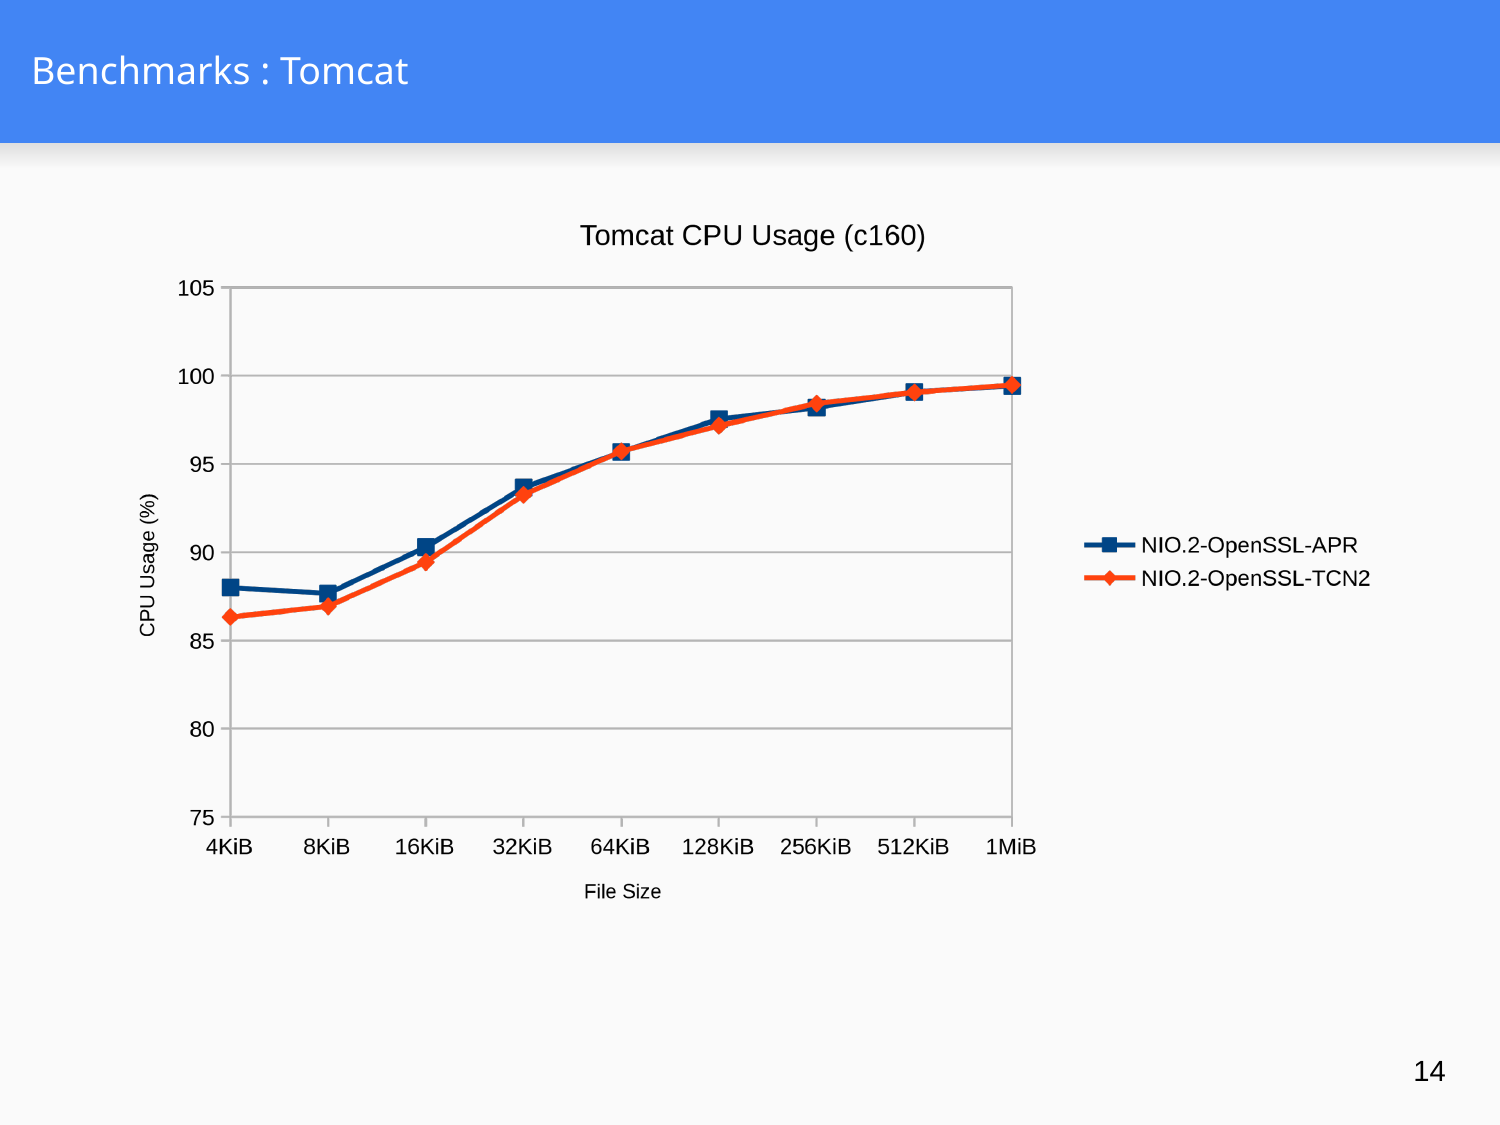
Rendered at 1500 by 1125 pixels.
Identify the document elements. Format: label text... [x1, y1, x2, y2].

slide_number ‹#› [1398, 1027, 1489, 1114]
title Benchmarks : Tomcat [16, 3, 1464, 136]
picture [103, 188, 1397, 937]
